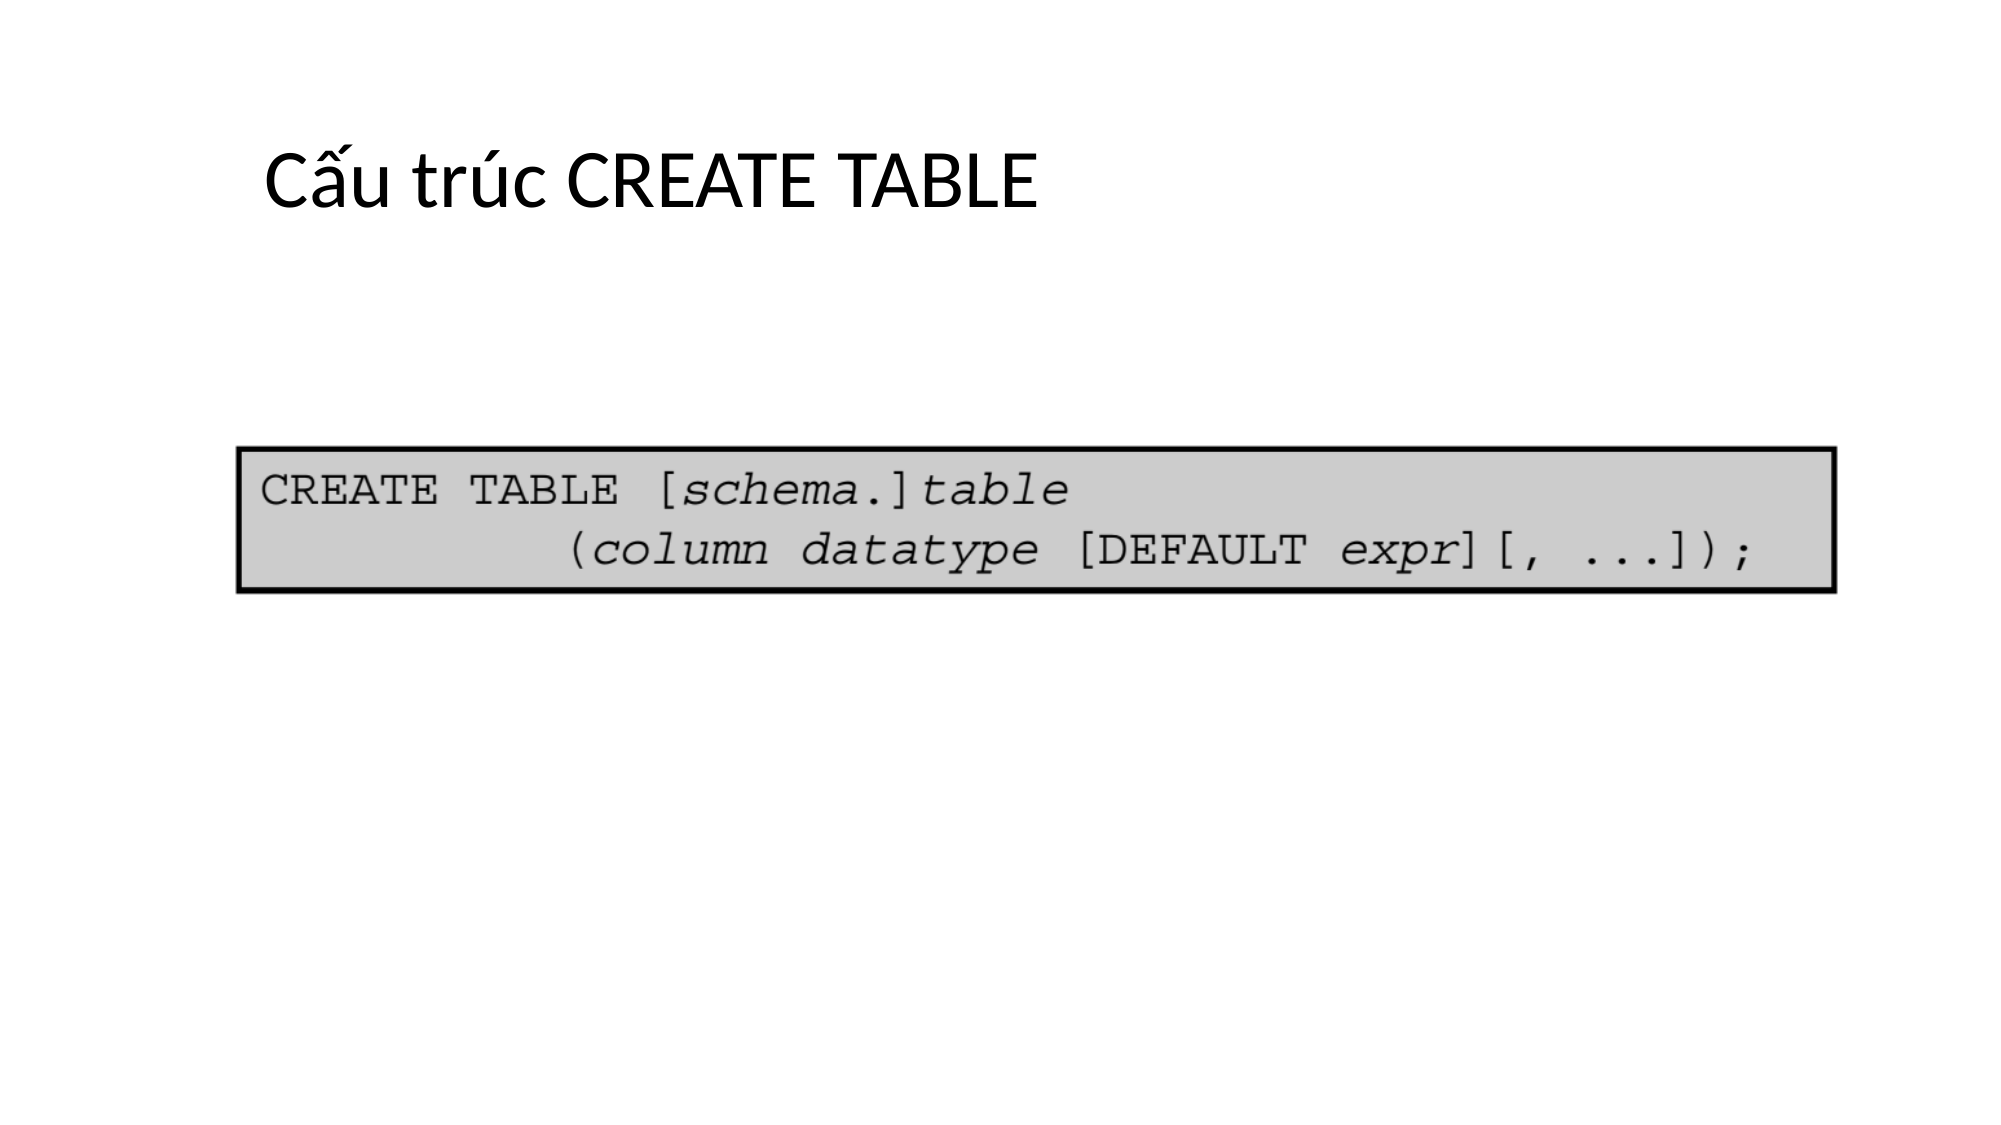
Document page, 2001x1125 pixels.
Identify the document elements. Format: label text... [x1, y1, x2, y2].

picture [229, 438, 1839, 595]
title Cấu trúc CREATE TABLE [249, 0, 1750, 234]
